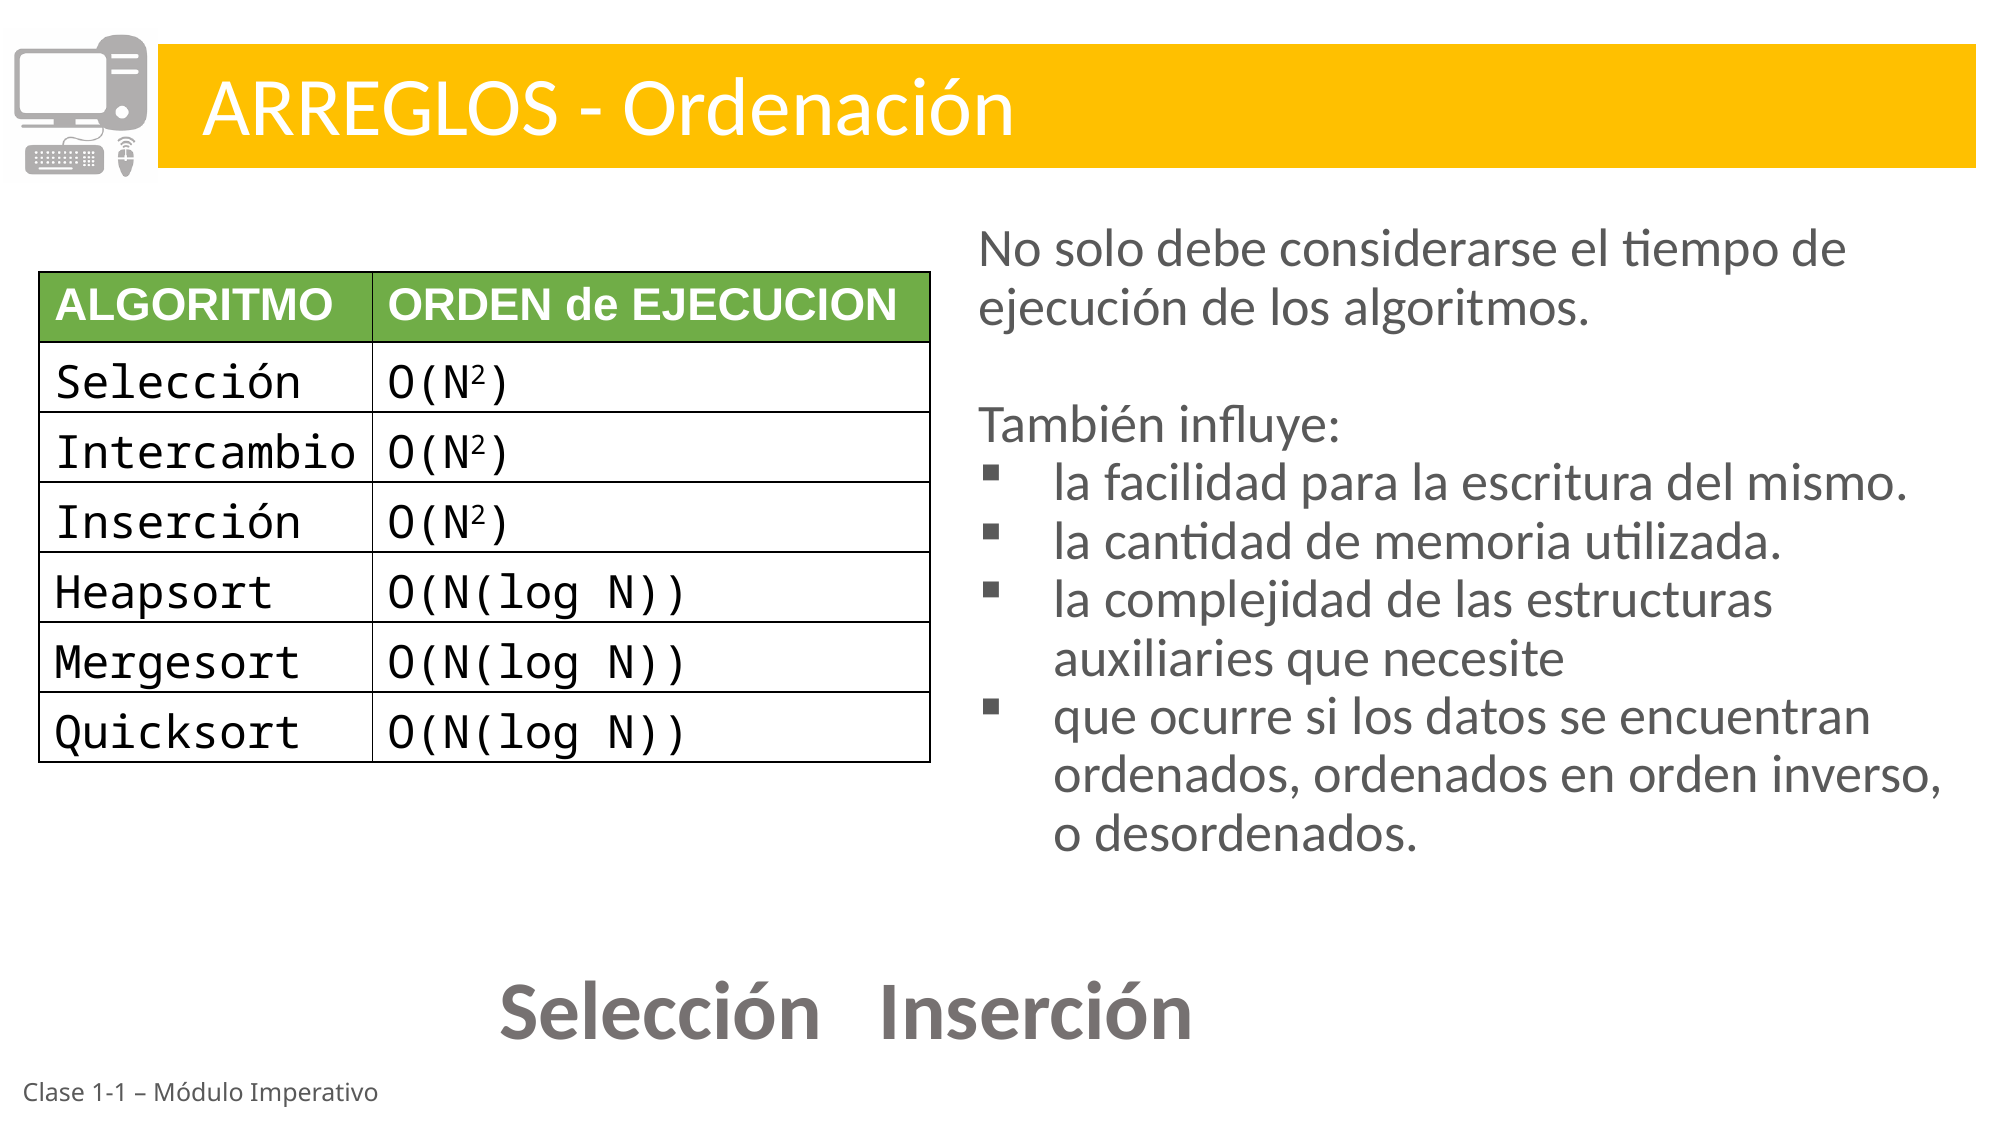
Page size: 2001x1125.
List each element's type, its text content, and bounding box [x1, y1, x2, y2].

table_cell O(N(log N)) [373, 553, 929, 621]
table_cell Heapsort [40, 553, 372, 621]
table_cell Selección [40, 343, 372, 411]
table_cell Mergesort [40, 623, 372, 691]
text_box Selección Inserción [329, 948, 1365, 1064]
table_cell O(N2) [373, 483, 929, 551]
text_box Clase 1-1 – Módulo Imperativo [7, 1057, 486, 1125]
table_cell Quicksort [40, 693, 372, 761]
table_header ALGORITMO [40, 273, 372, 341]
table_header ORDEN de EJECUCION [373, 273, 929, 341]
table_cell O(N(log N)) [373, 623, 929, 691]
table_cell Inserción [40, 483, 372, 551]
text_box [163, 45, 1976, 167]
table_cell Intercambio [40, 413, 372, 481]
table_cell O(N2) [373, 413, 929, 481]
text_box ARREGLOS - Ordenación [187, 44, 1042, 160]
table_cell O(N2) [373, 343, 929, 411]
picture [3, 28, 158, 183]
table_cell O(N(log N)) [373, 693, 929, 761]
text_box No solo debe considerarse el tiempo de ejecución de los algoritmos. También influye: la facilidad para la escritura del mismo. la cantidad de memoria utilizada. la complejidad de las estructuras auxiliaries que necesite que ocurre si los datos se encuentran ordenados, ordenados en orden inverso, o desordenados. [963, 212, 1961, 913]
